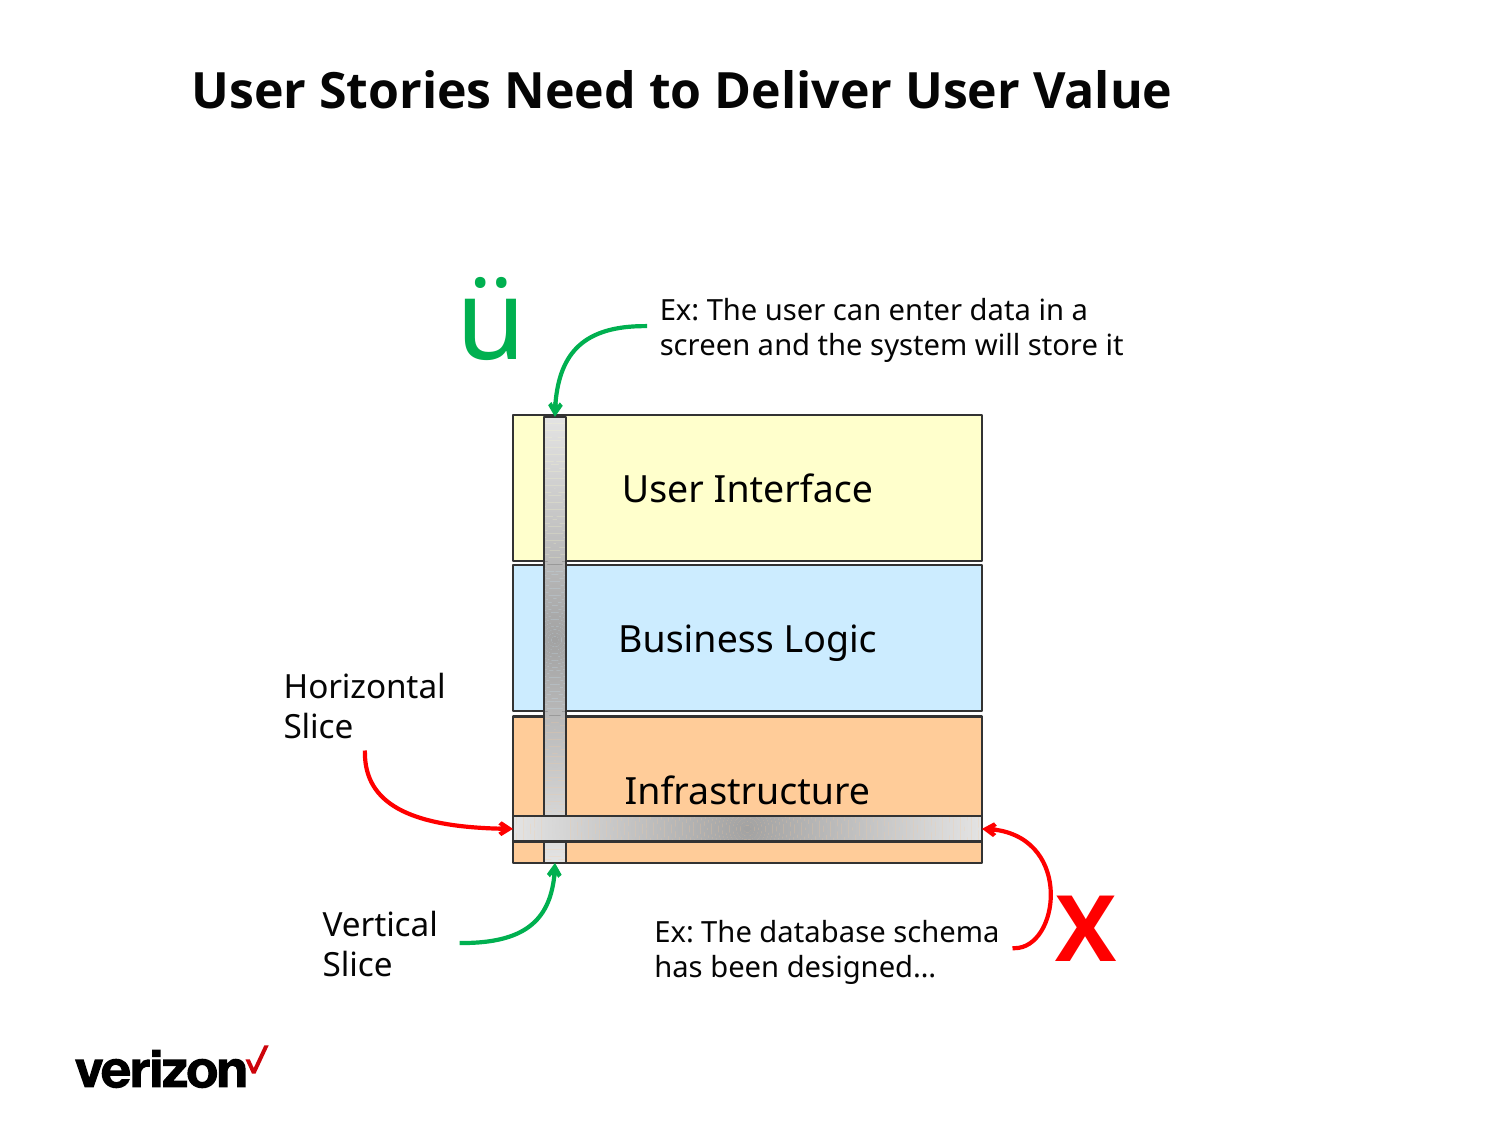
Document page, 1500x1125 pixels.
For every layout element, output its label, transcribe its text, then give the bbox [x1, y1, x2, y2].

text_box Infrastructure [512, 843, 543, 862]
text_box [543, 843, 567, 864]
title User Stories Need to Deliver User Value [191, 9, 1387, 120]
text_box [459, 862, 556, 945]
text_box Horizontal Slice [268, 657, 461, 753]
text_box [512, 815, 983, 843]
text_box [400, 716, 477, 866]
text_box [981, 828, 1013, 950]
text_box [543, 416, 567, 815]
text_box Infrastructure [512, 715, 543, 815]
text_box Business Logic [512, 564, 543, 712]
text_box X [1040, 862, 1132, 988]
text_box User Interface [512, 414, 553, 562]
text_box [554, 326, 657, 418]
text_box Ex: The user can enter data in a screen and the system will store it [645, 283, 1139, 369]
text_box User Interface [567, 414, 983, 562]
text_box Business Logic [567, 564, 983, 712]
text_box Ex: The database schema has been designed… [639, 905, 1015, 991]
text_box Infrastructure [567, 843, 981, 864]
text_box Infrastructure [567, 715, 983, 815]
text_box ü [441, 239, 552, 390]
text_box Vertical Slice [308, 895, 462, 991]
